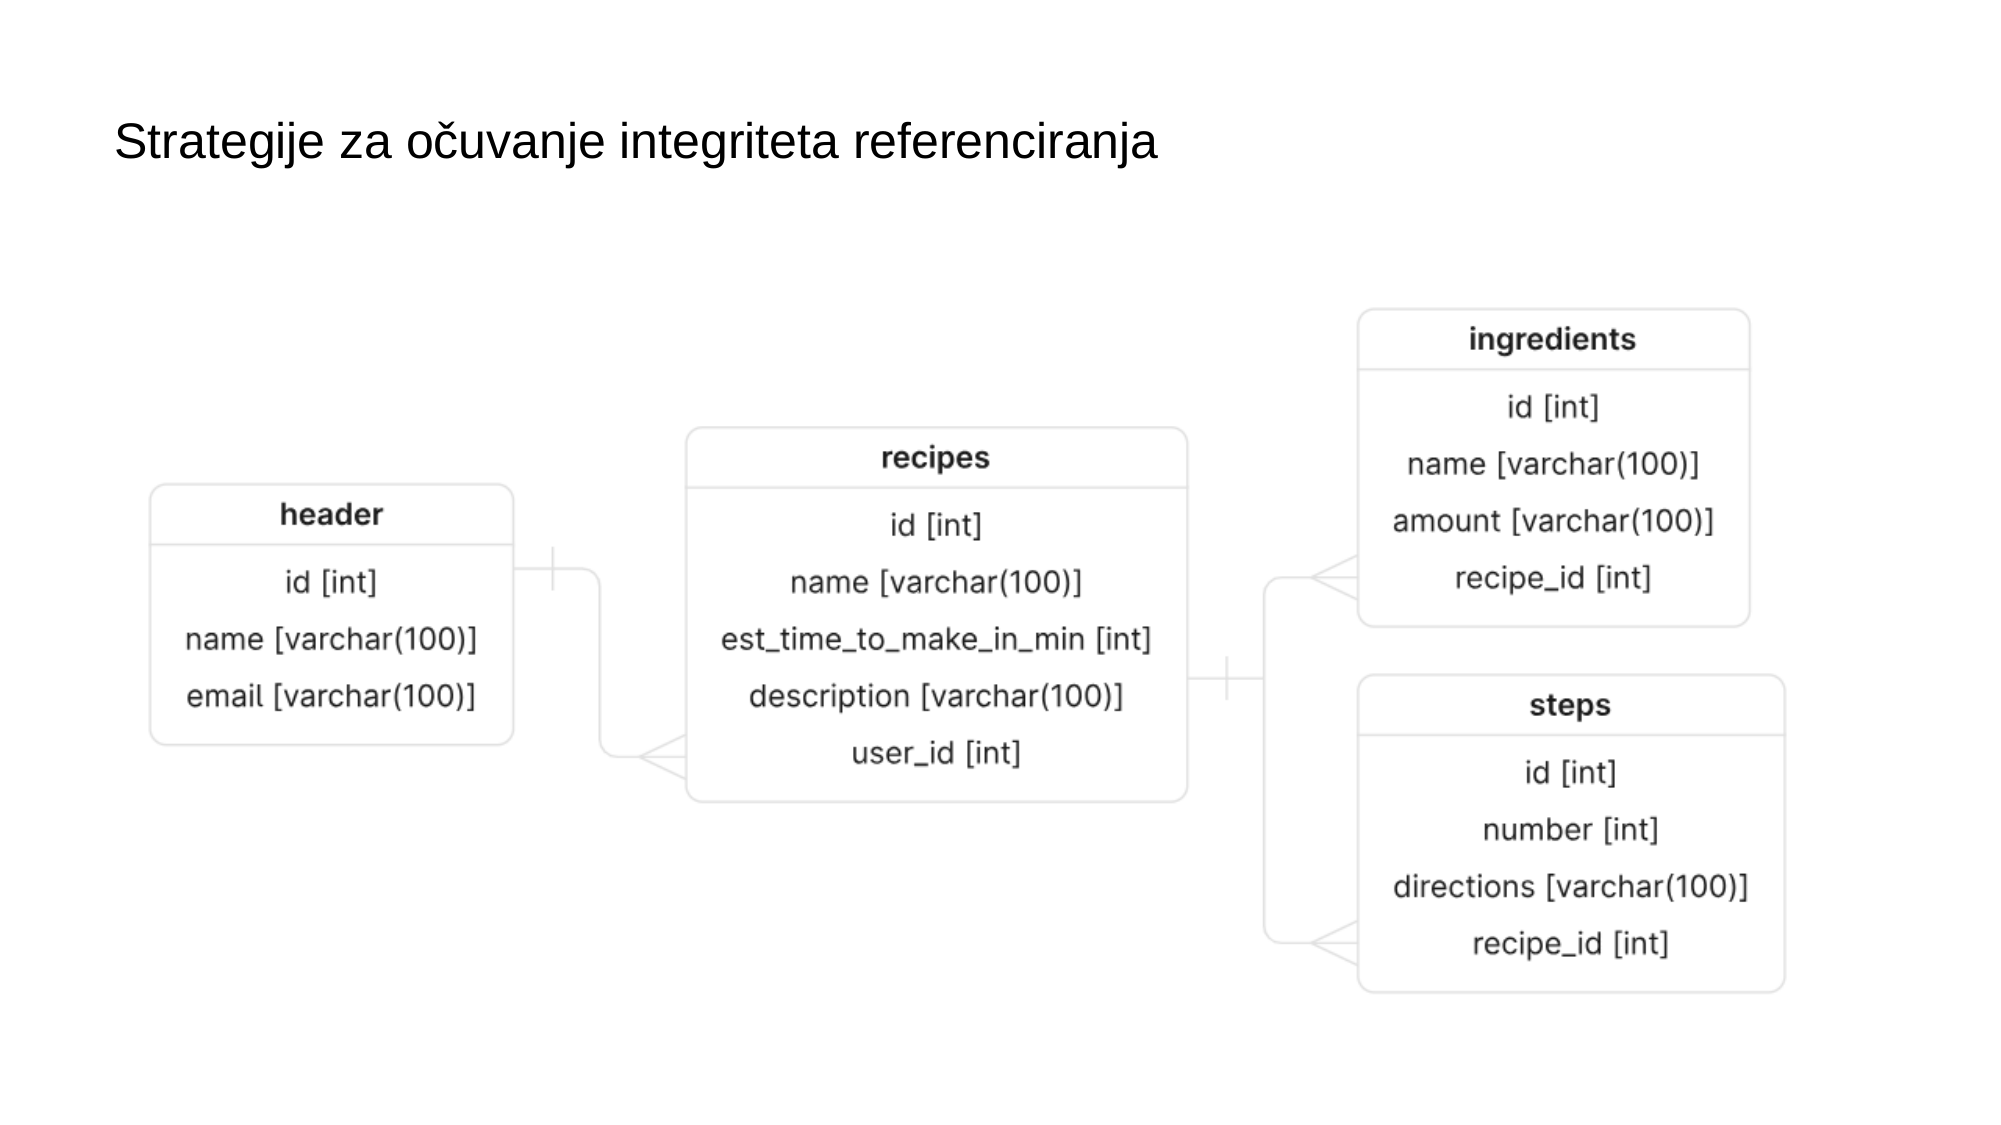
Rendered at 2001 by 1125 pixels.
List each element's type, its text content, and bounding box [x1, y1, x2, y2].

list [133, 303, 1804, 1010]
title Strategije za očuvanje integriteta referenciranja [99, 44, 1901, 233]
